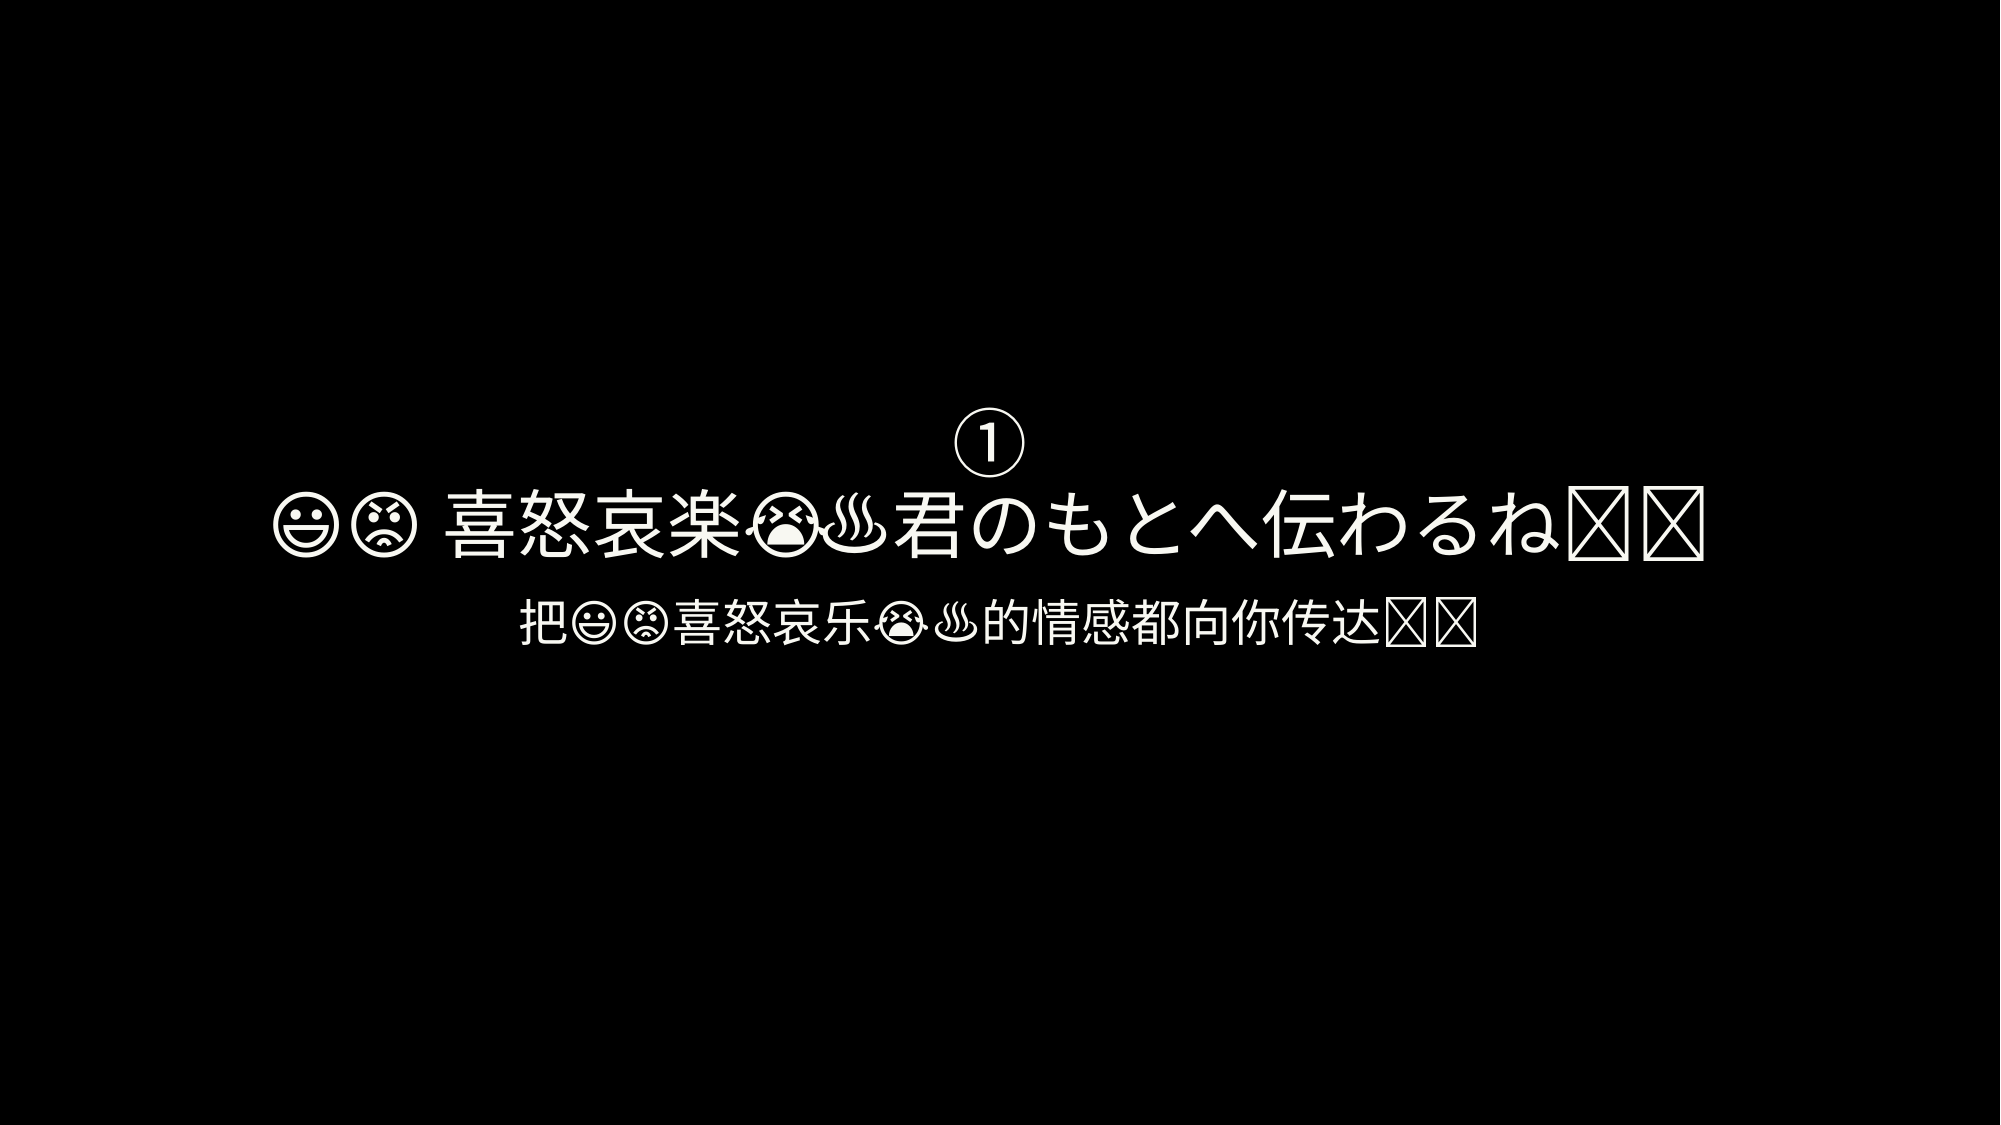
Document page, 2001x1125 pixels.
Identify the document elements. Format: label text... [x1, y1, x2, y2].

subtitle 把😃😡喜怒哀乐😭♨的情感都向你传达📳💯 [249, 590, 1750, 863]
title ① 😃😡喜怒哀楽😭♨君のもとへ伝わるね📳💯 [166, 184, 1814, 576]
